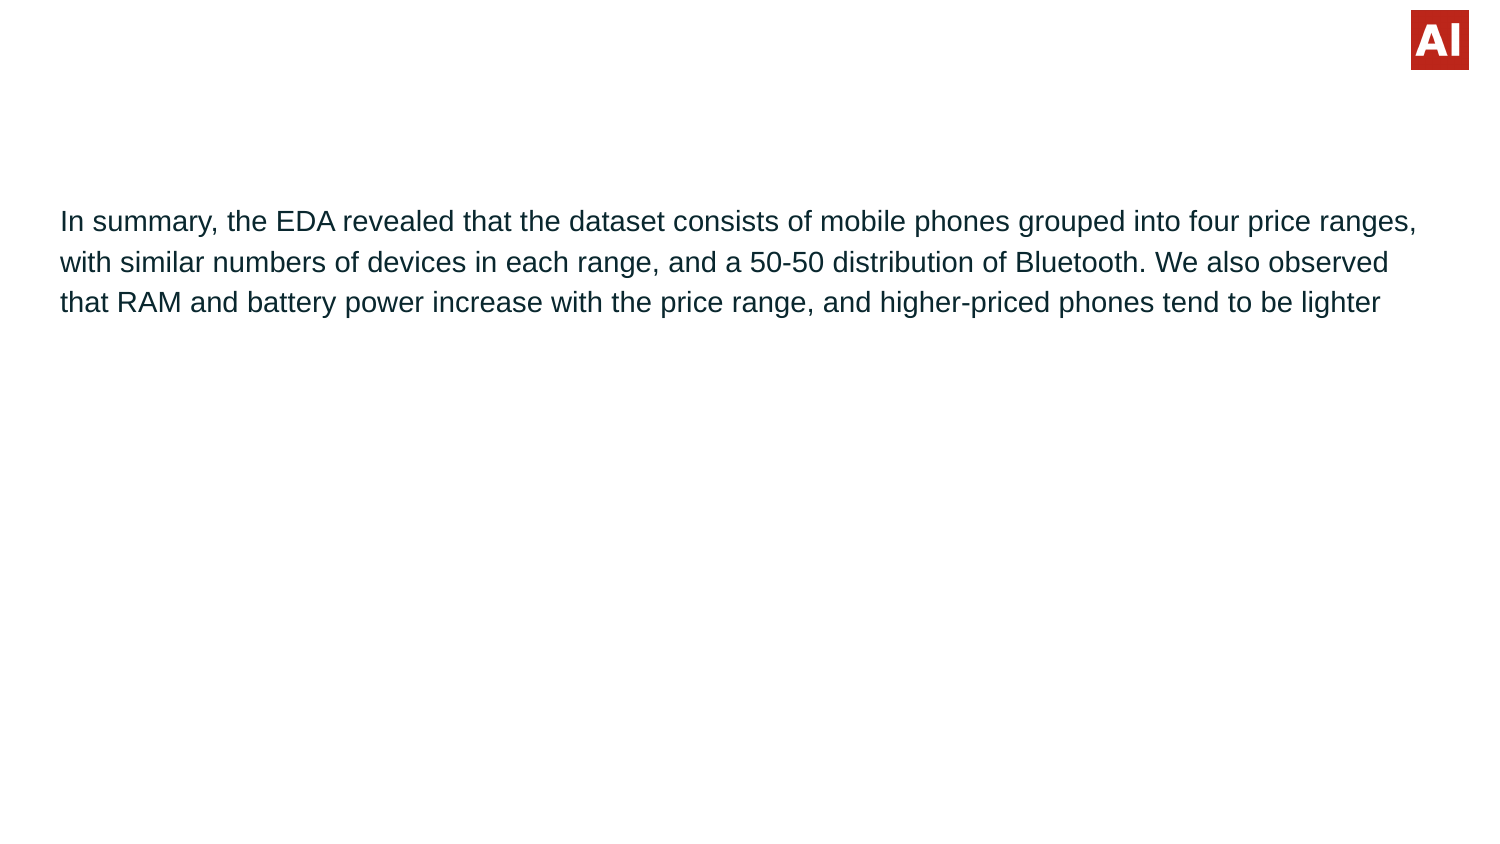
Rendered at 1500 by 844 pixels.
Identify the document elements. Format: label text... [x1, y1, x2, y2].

list In summary, the EDA revealed that the dataset consists of mobile phones grouped into four price ranges, with similar numbers of devices in each range, and a 50-50 distribution of Bluetooth. We also observed that RAM and battery power increase with the price range, and higher-priced phones tend to be lighter [45, 182, 1446, 344]
picture [1411, 10, 1469, 70]
